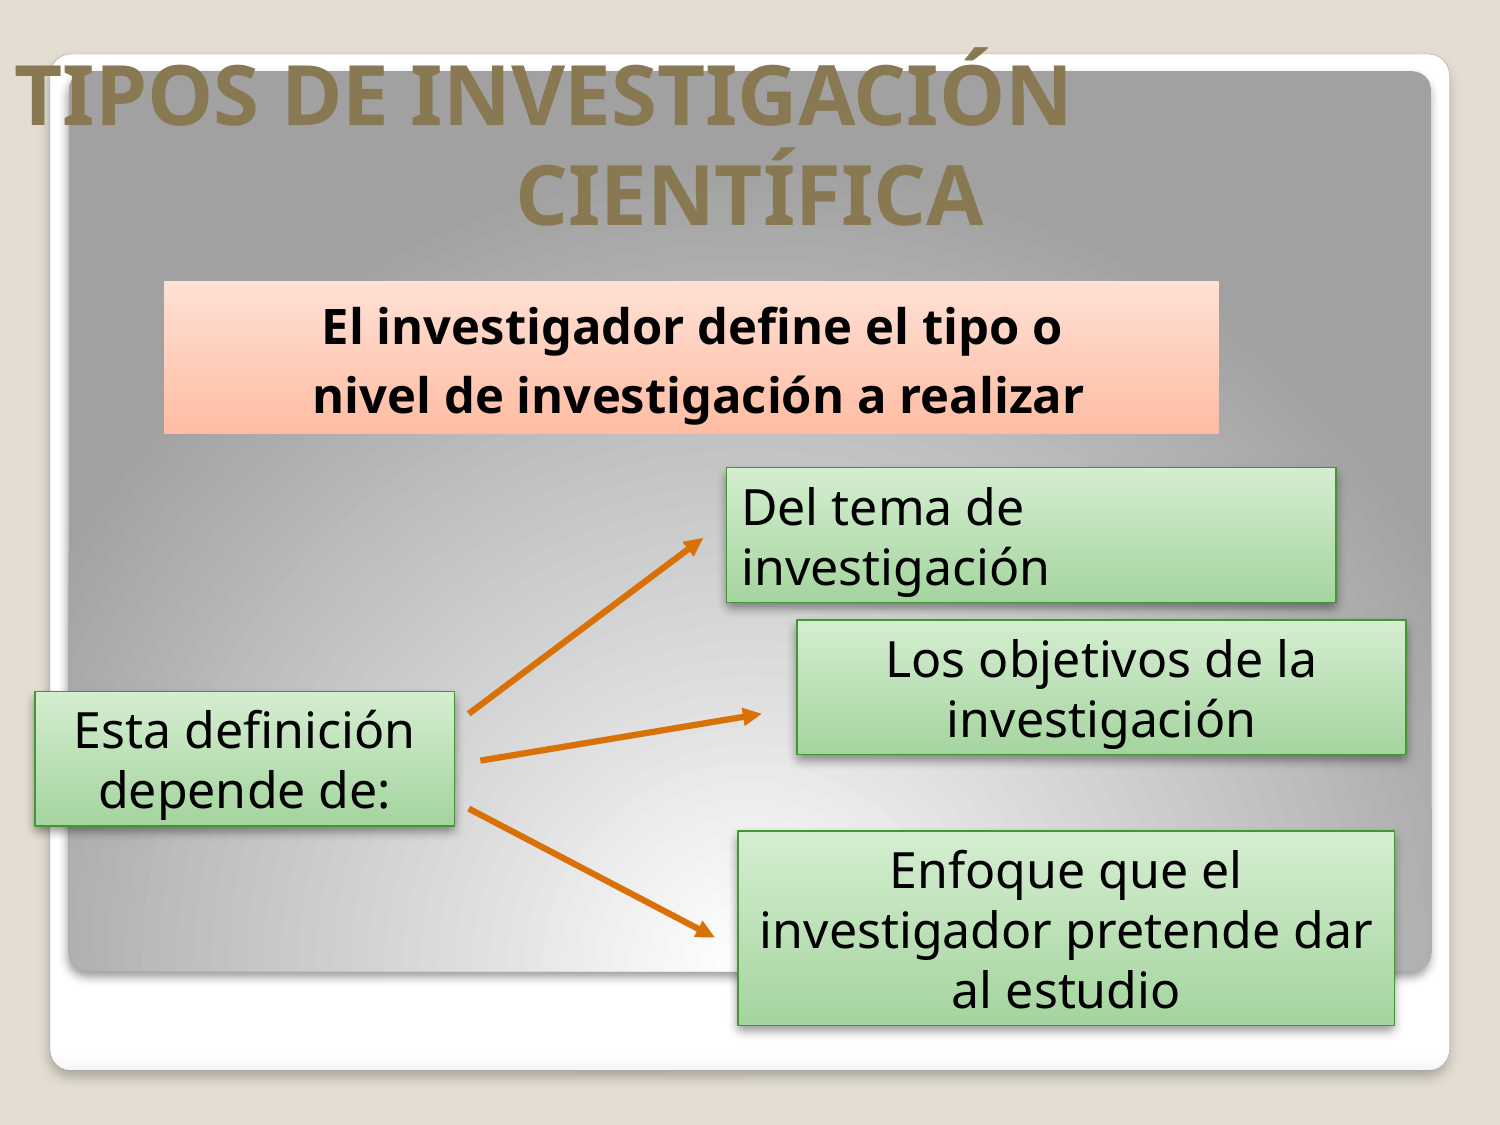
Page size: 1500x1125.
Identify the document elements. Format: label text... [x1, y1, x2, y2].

text_box TIPOS DE INVESTIGACIÓN CIENTÍFICA [0, 35, 1500, 250]
text_box [480, 709, 762, 761]
text_box [468, 808, 715, 938]
list El investigador define el tipo o nivel de investigación a realizar [163, 280, 1219, 434]
text_box Esta definición depende de: [34, 691, 455, 827]
text_box [468, 537, 704, 714]
text_box Del tema de investigación [726, 467, 1337, 603]
text_box Los objetivos de la investigación [796, 619, 1407, 755]
text_box Enfoque que el investigador pretende dar al estudio [737, 830, 1395, 1026]
